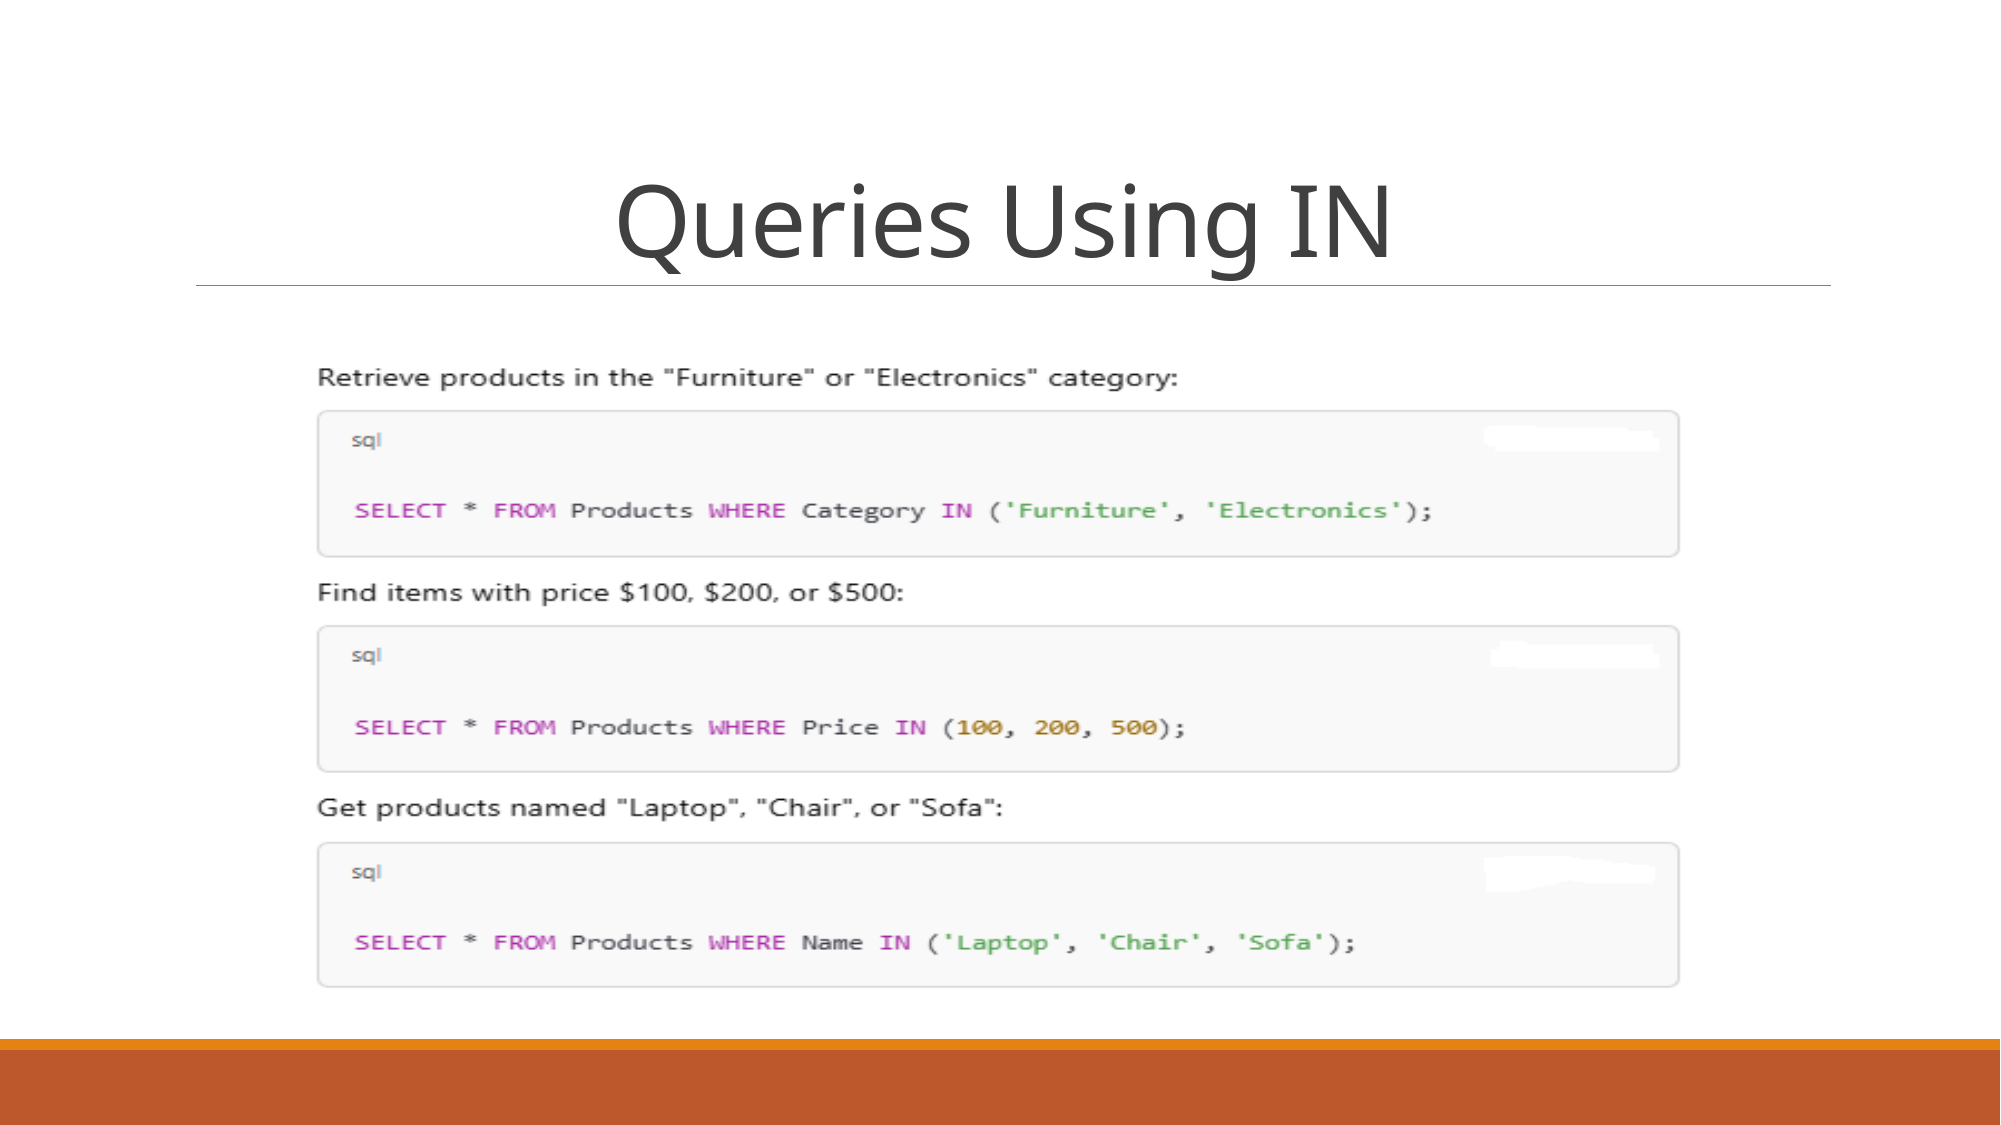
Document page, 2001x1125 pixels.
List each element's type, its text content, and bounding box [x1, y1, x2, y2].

title Queries Using IN [180, 47, 1830, 285]
picture [301, 347, 1746, 996]
